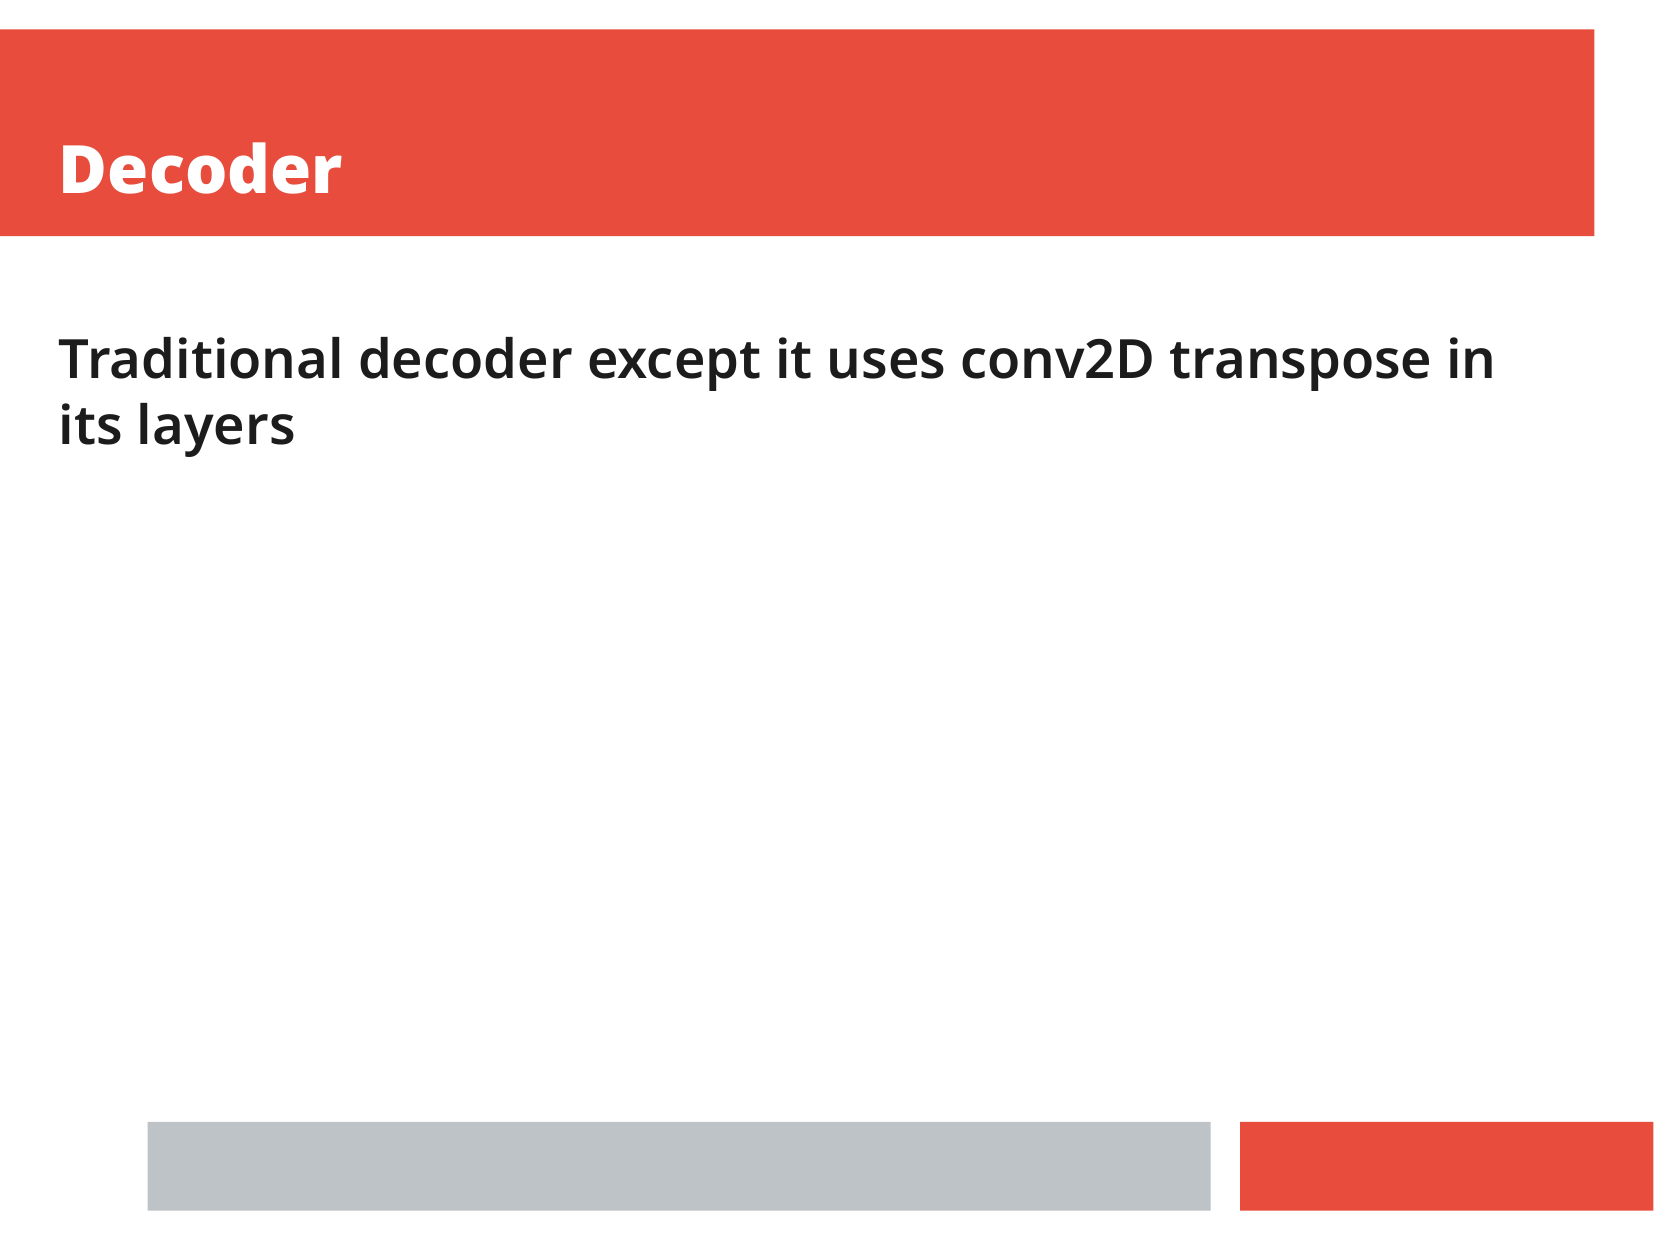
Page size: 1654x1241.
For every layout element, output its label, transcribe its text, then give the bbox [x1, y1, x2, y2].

text_box Decoder [58, 58, 1595, 207]
text_box Traditional decoder except it uses conv2D transpose in its layers [58, 324, 1565, 1093]
